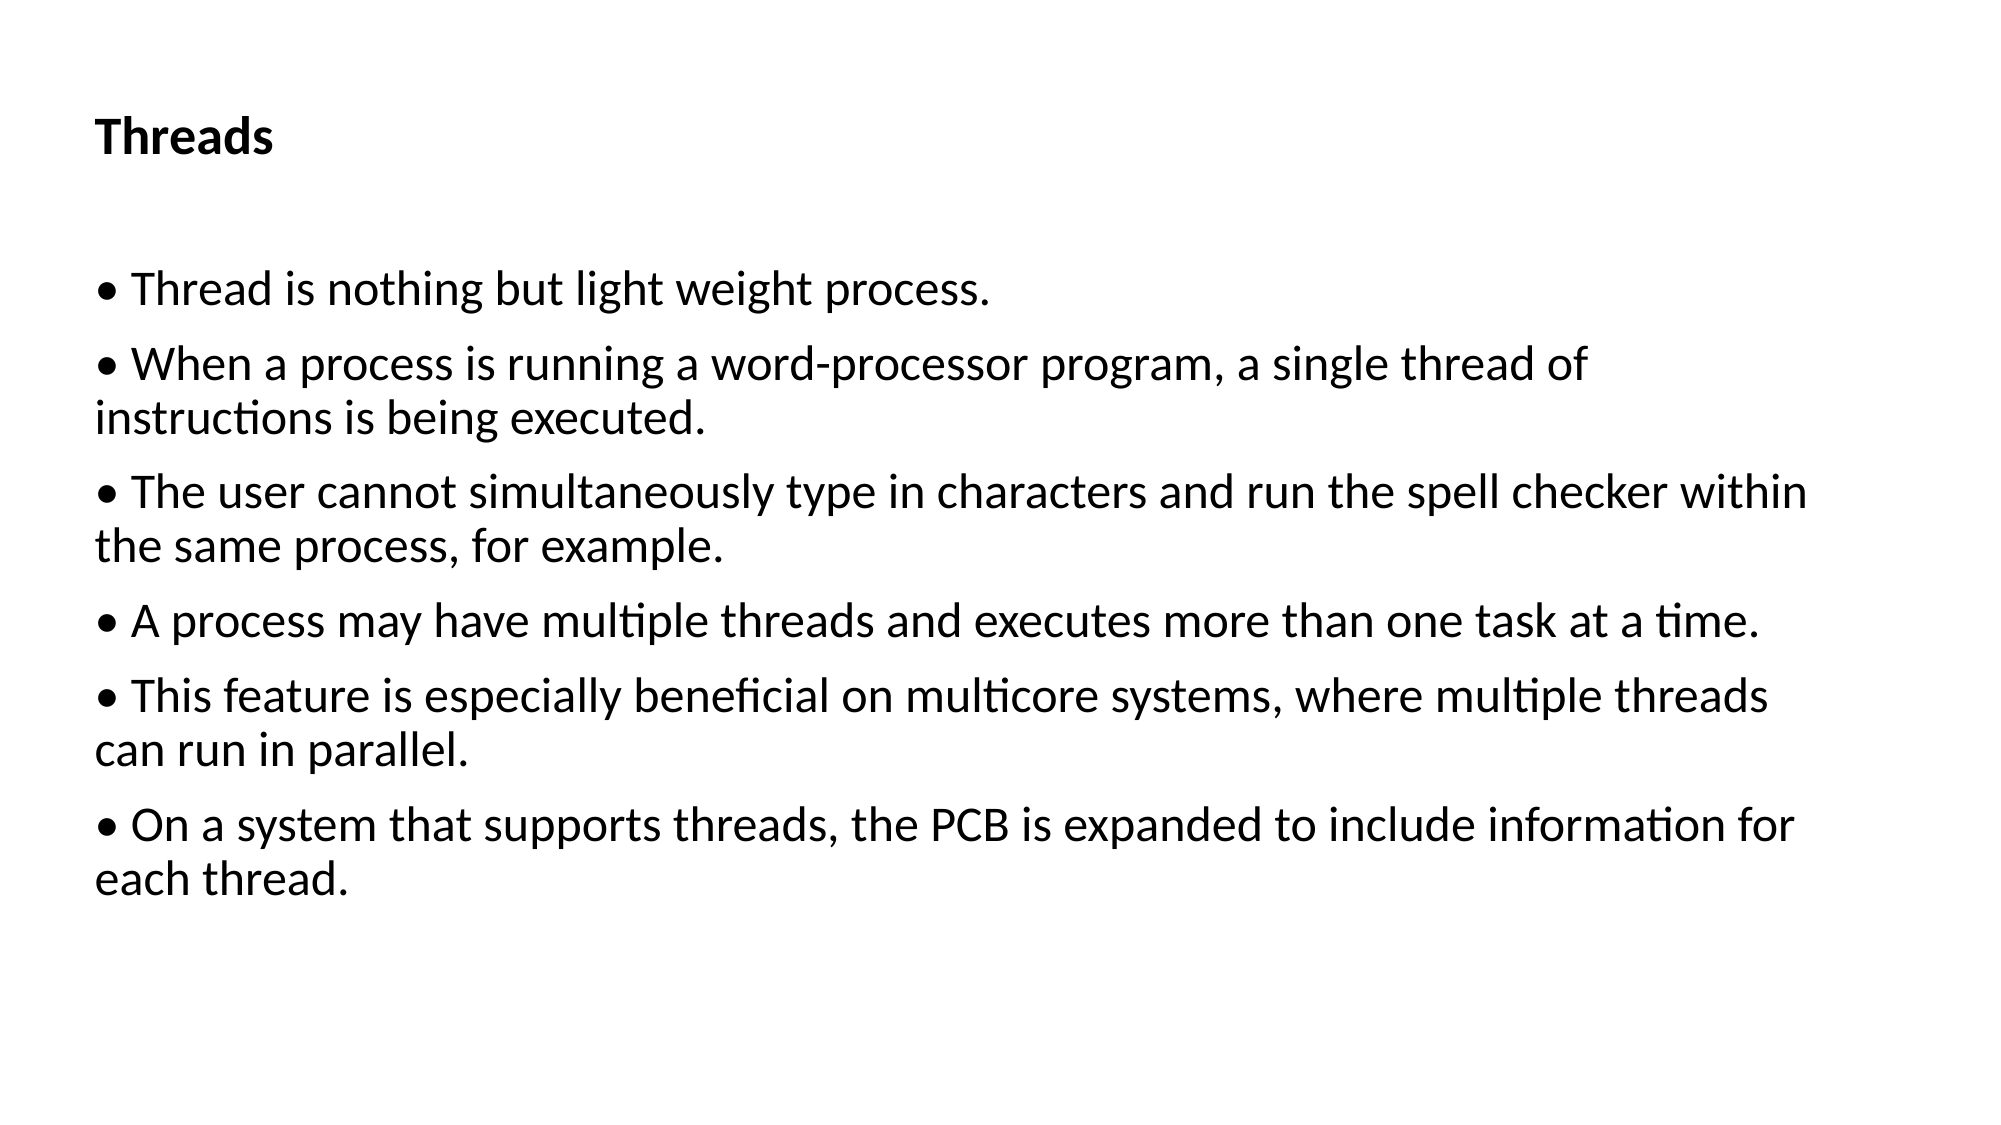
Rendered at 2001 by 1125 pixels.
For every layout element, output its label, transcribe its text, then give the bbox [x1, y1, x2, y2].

subtitle Threads • Thread is nothing but light weight process. • When a process is running a word-processor program, a single thread of instructions is being executed. • The user cannot simultaneously type in characters and run the spell checker within the same process, for example. • A process may have multiple threads and executes more than one task at a time. • This feature is especially beneficial on multicore systems, where multiple threads can run in parallel. • On a system that supports threads, the PCB is expanded to include information for each thread. [79, 100, 1850, 1025]
